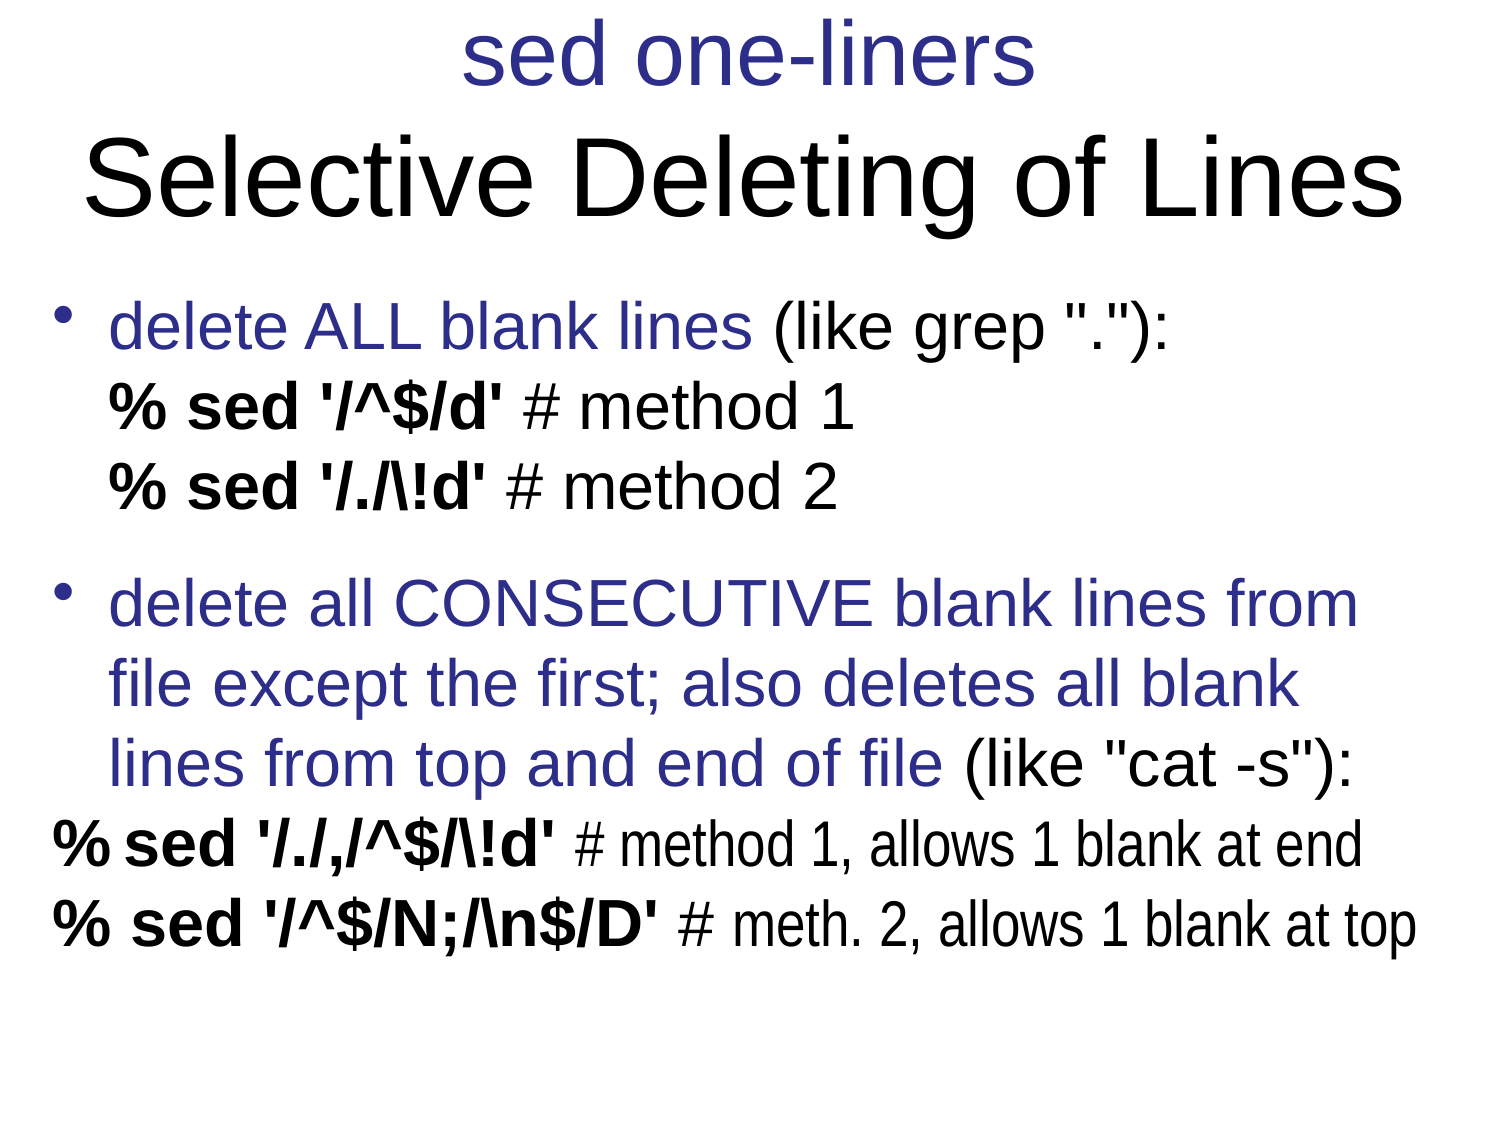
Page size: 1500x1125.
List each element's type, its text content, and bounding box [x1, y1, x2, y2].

title sed one-liners Selective Deleting of Lines [49, 0, 1438, 233]
list delete ALL blank lines (like grep "."): % sed '/^$/d' # method 1 % sed '/./\!d' # method 2 delete all CONSECUTIVE blank lines from file except the first; also deletes all blank lines from top and end of file (like "cat -s"): % sed '/./,/^$/\!d' # method 1, allows 1 blank at end % sed '/^$/N;/\n$/D' # meth. 2, allows 1 blank at top [37, 274, 1463, 1101]
